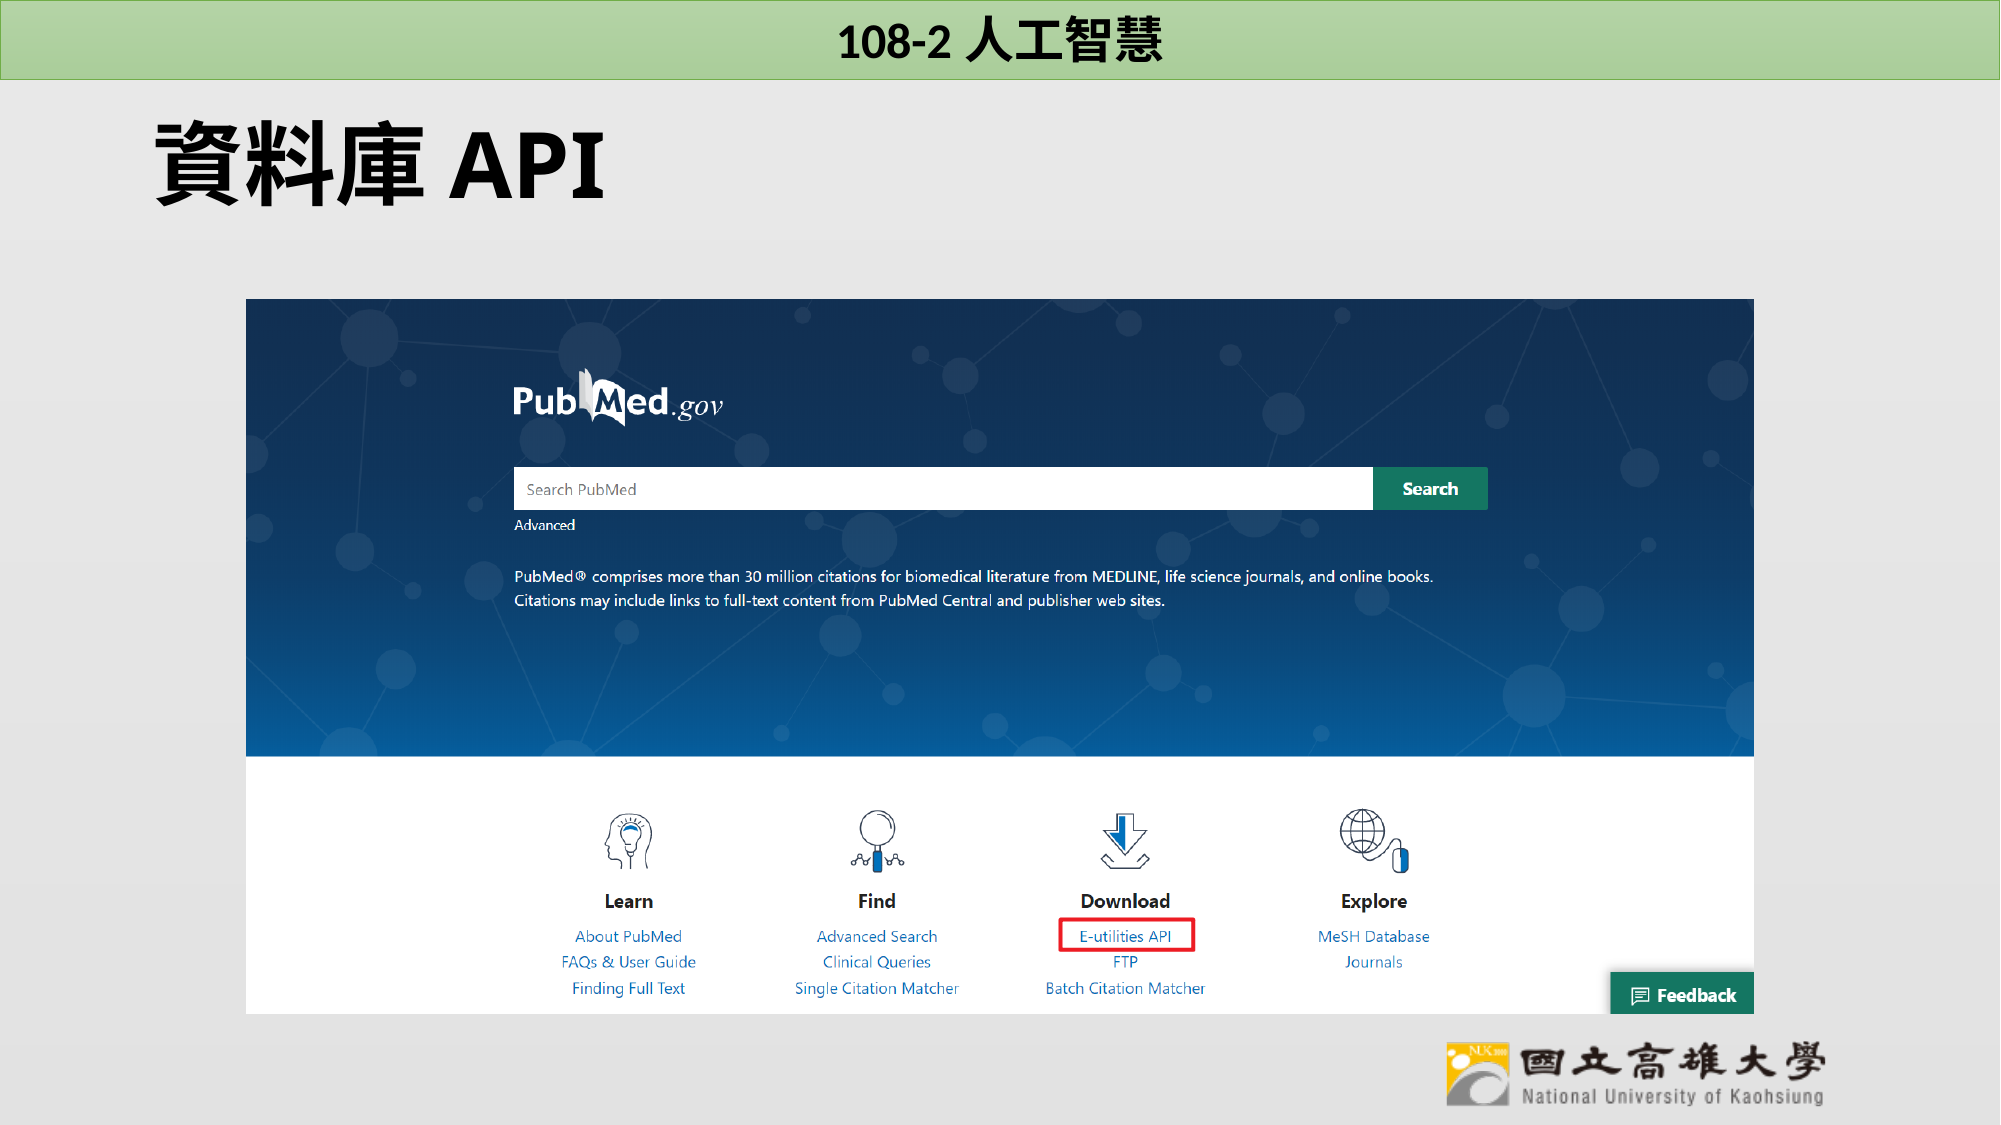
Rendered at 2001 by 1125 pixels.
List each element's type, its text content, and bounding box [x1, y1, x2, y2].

picture [1442, 1035, 1832, 1110]
title 資料庫API [137, 59, 1863, 278]
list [245, 299, 1754, 1014]
